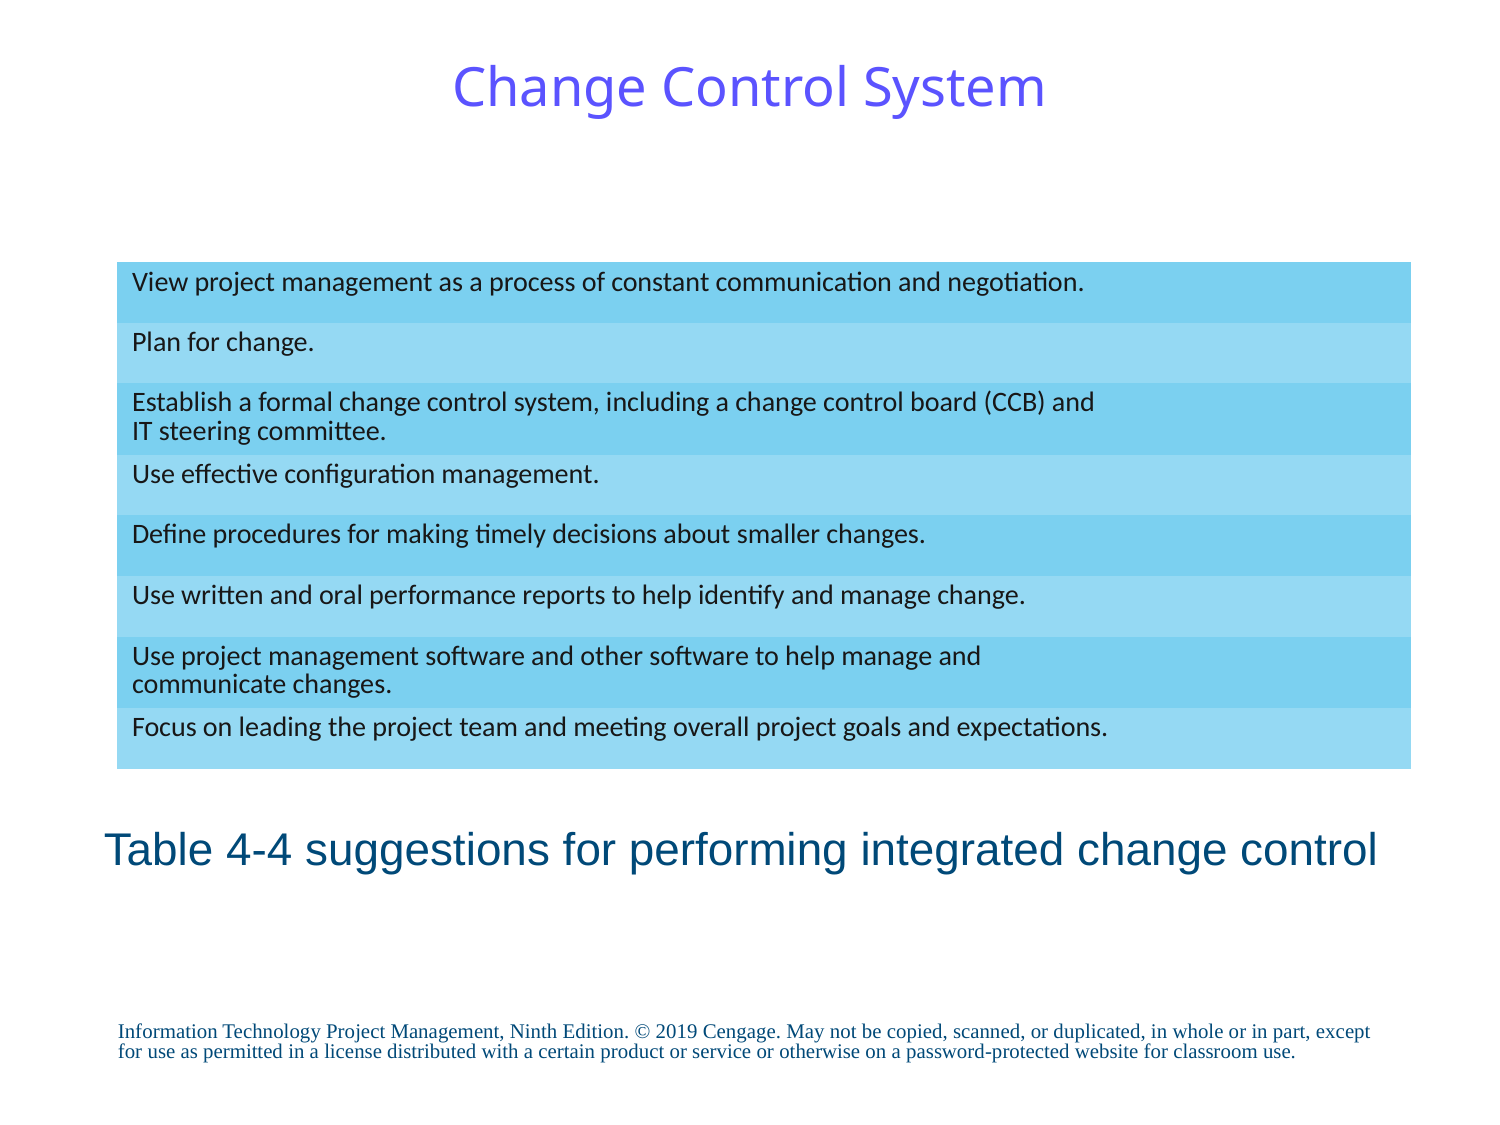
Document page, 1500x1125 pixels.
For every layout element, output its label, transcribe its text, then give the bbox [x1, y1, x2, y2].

table_cell Focus on leading the project team and meeting overall project goals and expectations. [117, 708, 1411, 769]
title Change Control System [103, 59, 1397, 278]
table_cell Use project management software and other software to help manage and communicate changes. [117, 637, 1411, 708]
footer Information Technology Project Management, Ninth Edition. © 2019 Cengage. May not be copied, scanned, or duplicated, in whole or in part, except for use as permitted in a license distributed with a certain product or service or otherwise on a password-protected website for classroom use. [103, 1009, 1397, 1070]
table_cell Use written and oral performance reports to help identify and manage change. [117, 576, 1411, 637]
table_header View project management as a process of constant communication and negotiation. [117, 262, 1411, 323]
table_cell Plan for change. [117, 323, 1411, 383]
text_box Table 4-4 suggestions for performing integrated change control [88, 812, 1411, 883]
table_cell Define procedures for making timely decisions about smaller changes. [117, 515, 1411, 576]
table_cell Establish a formal change control system, including a change control board (CCB) and IT steering committee. [117, 383, 1411, 455]
table_cell Use effective configuration management. [117, 455, 1411, 515]
